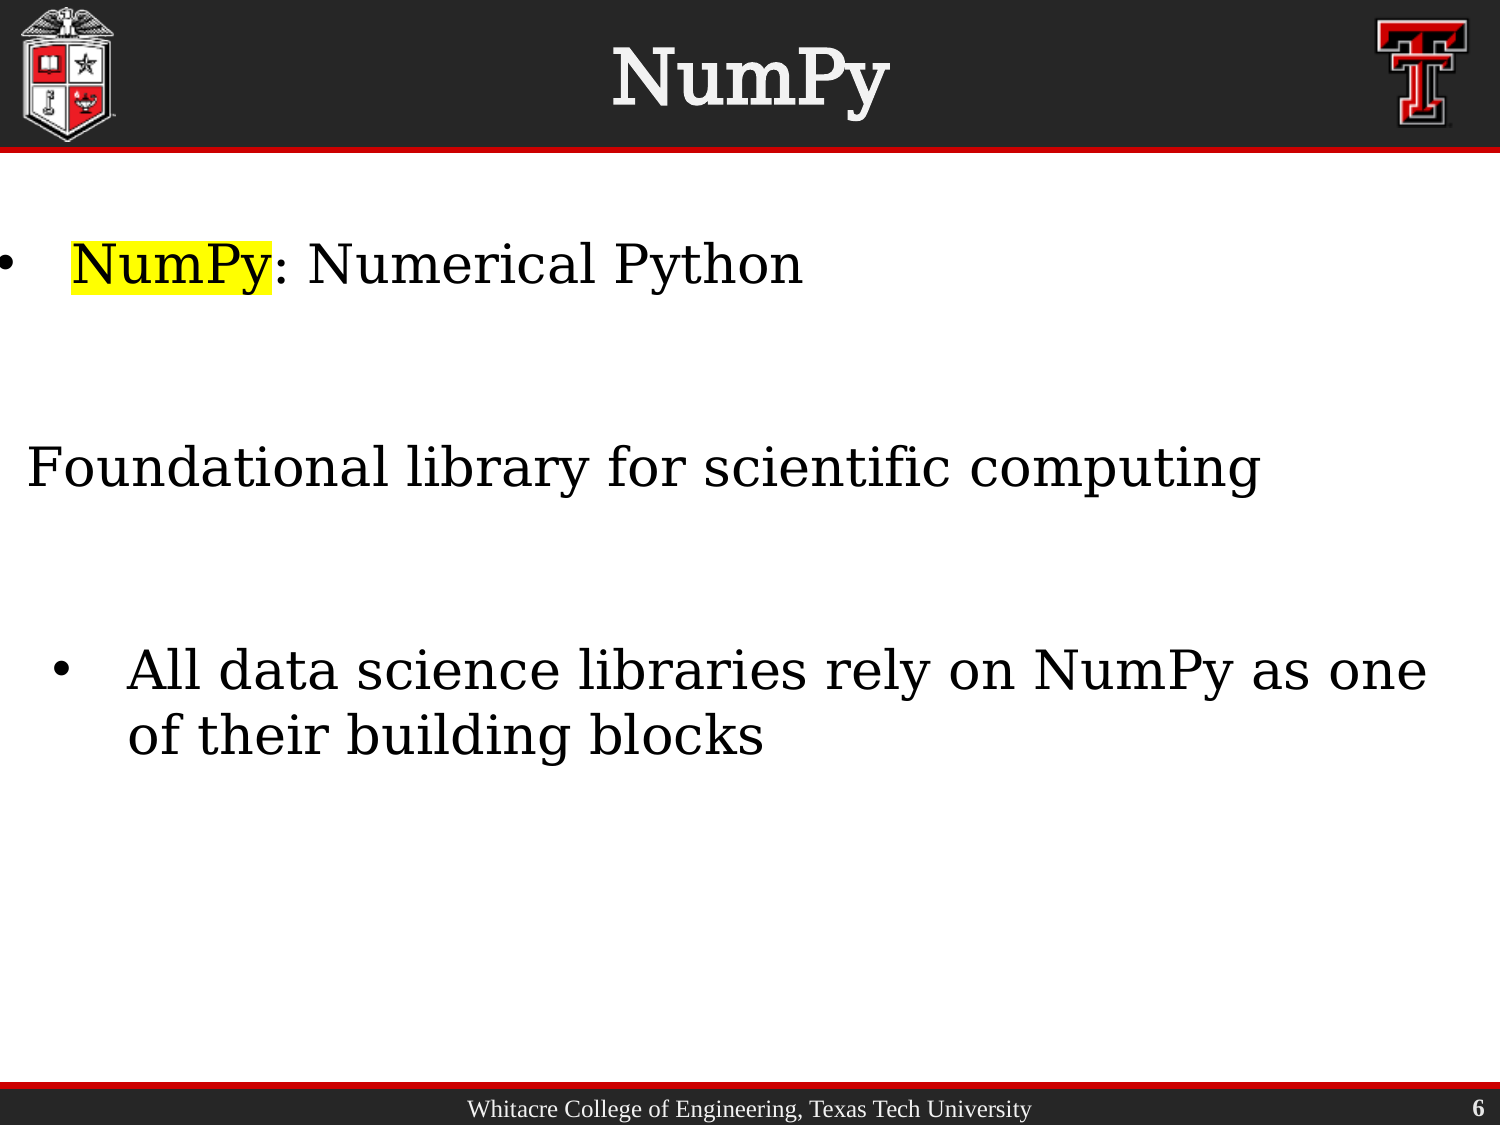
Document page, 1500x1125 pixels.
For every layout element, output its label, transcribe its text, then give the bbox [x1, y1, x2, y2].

picture [1373, 14, 1472, 128]
picture [21, 7, 116, 142]
slide_number 6 [1392, 1086, 1500, 1125]
text_box All data science libraries rely on NumPy as one of their building blocks [38, 627, 1462, 773]
text_box Foundational library for scientific computing [0, 425, 1279, 505]
text_box NumPy: Numerical Python [0, 222, 821, 302]
title NumPy [151, 6, 1349, 141]
